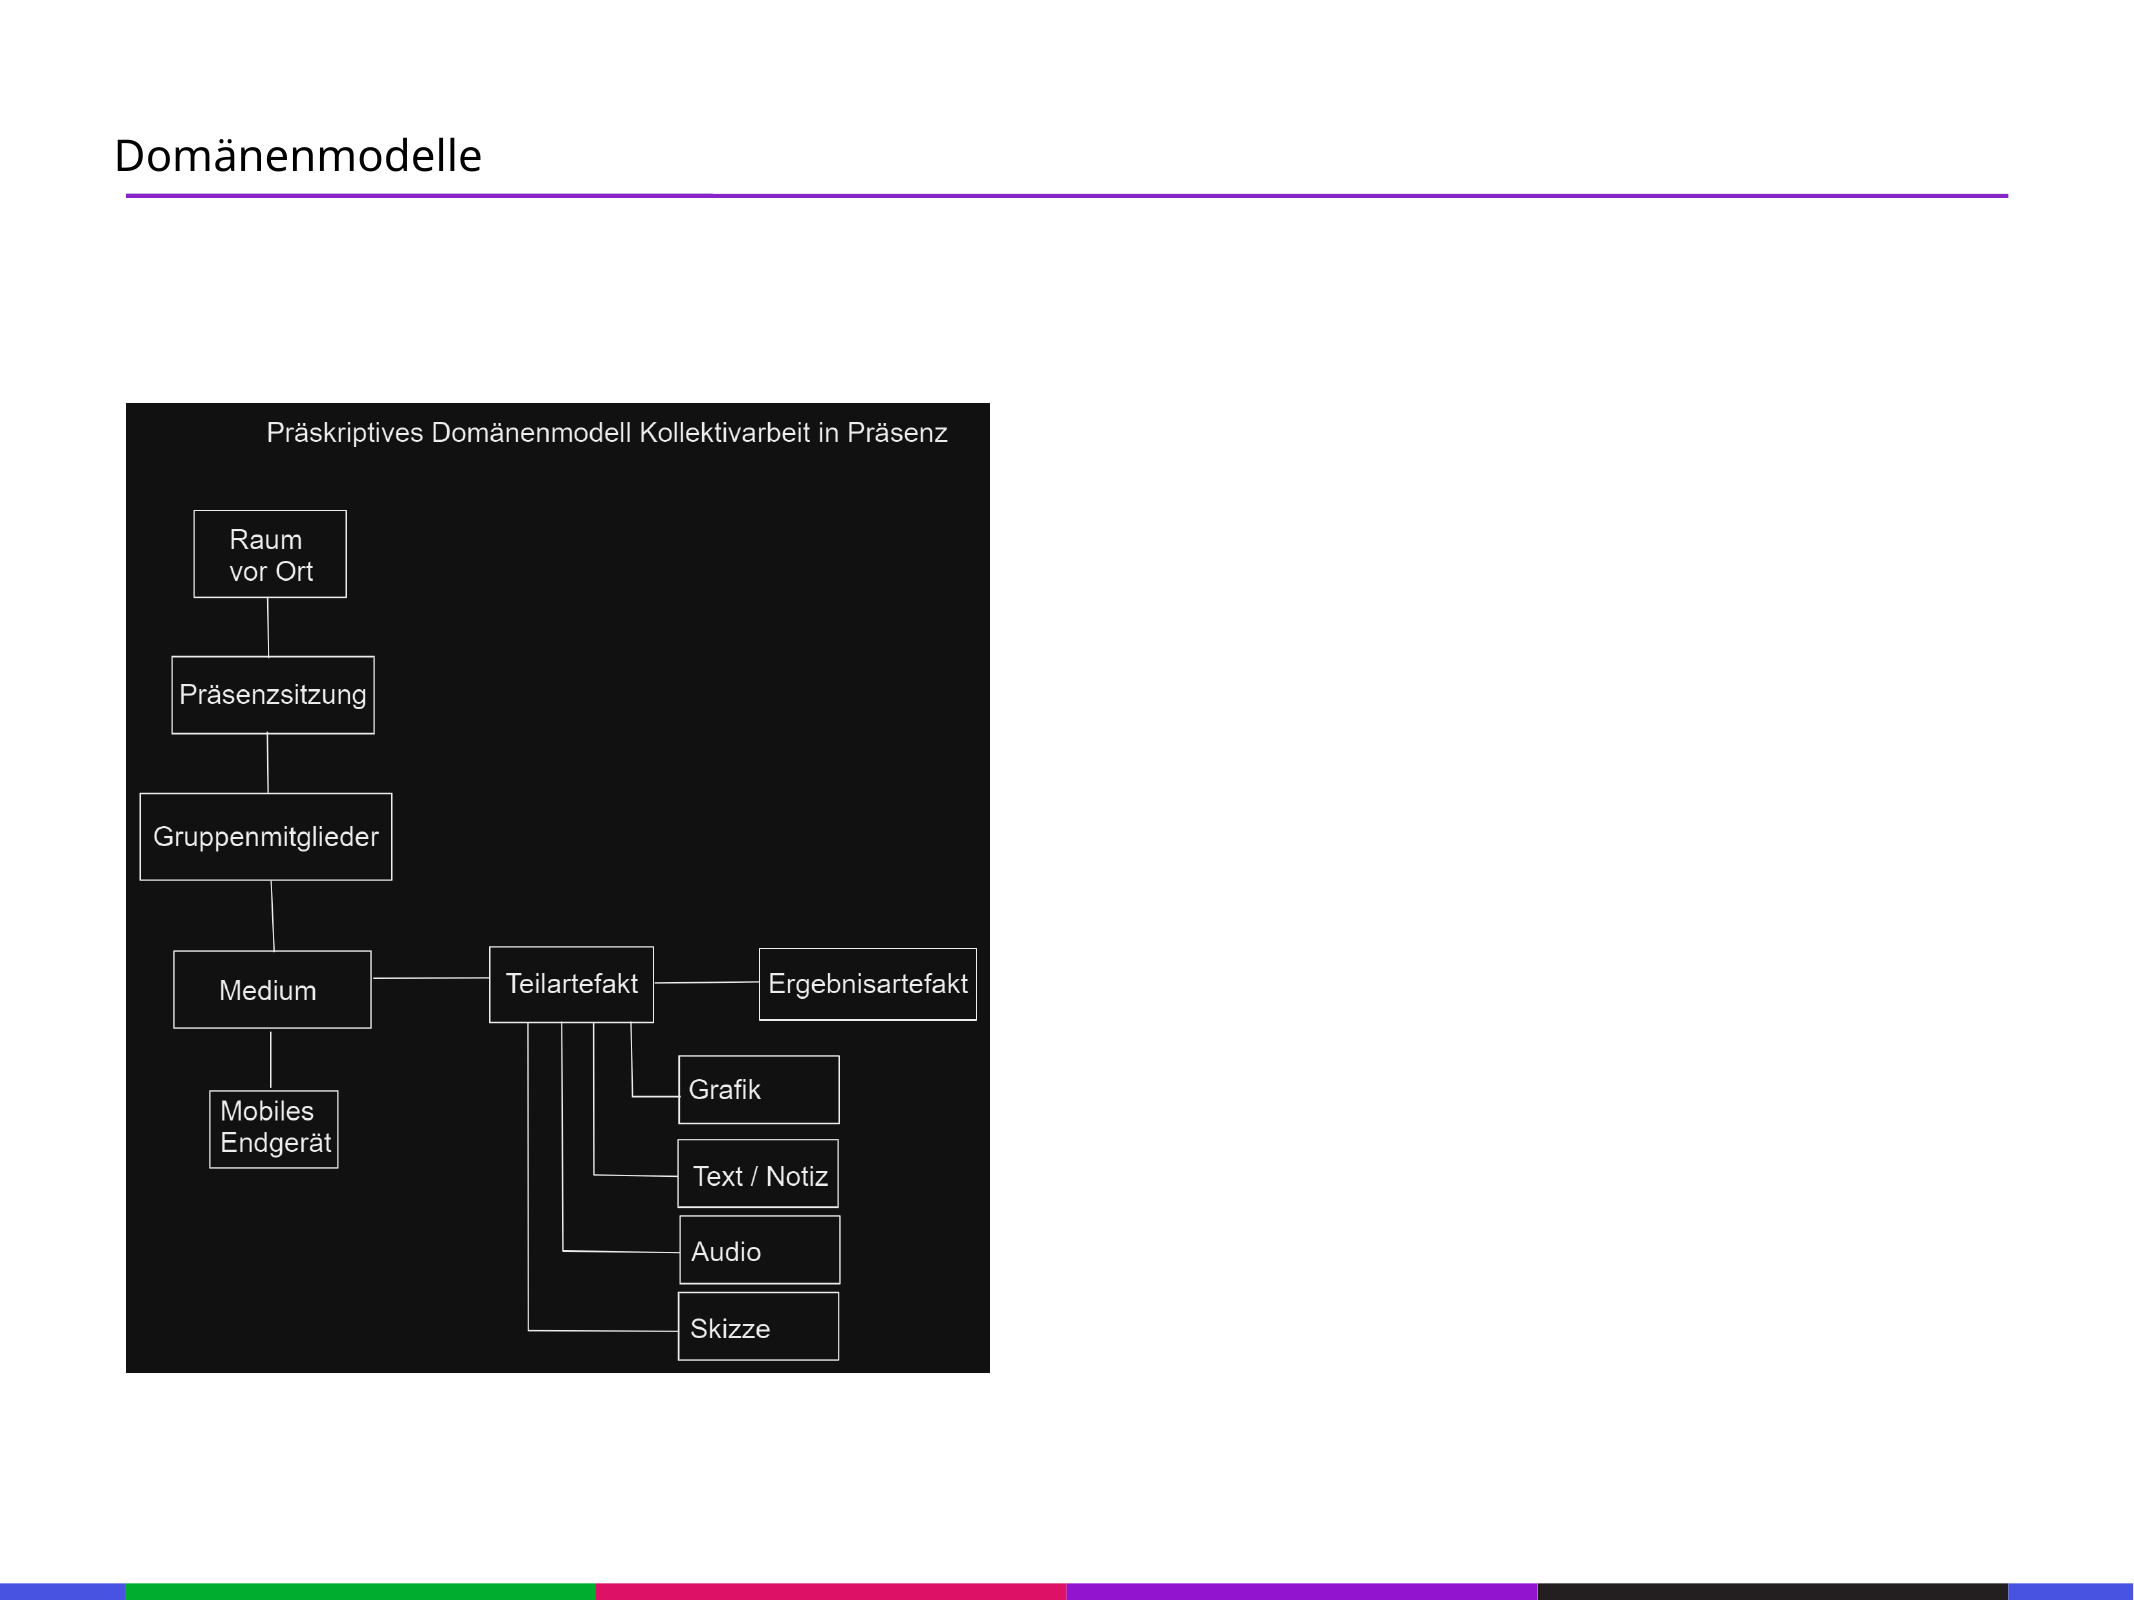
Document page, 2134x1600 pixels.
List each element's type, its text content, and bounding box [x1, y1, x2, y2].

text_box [0, 1583, 2134, 1600]
text_box Domänenmodelle [113, 127, 483, 181]
picture [125, 403, 990, 1373]
